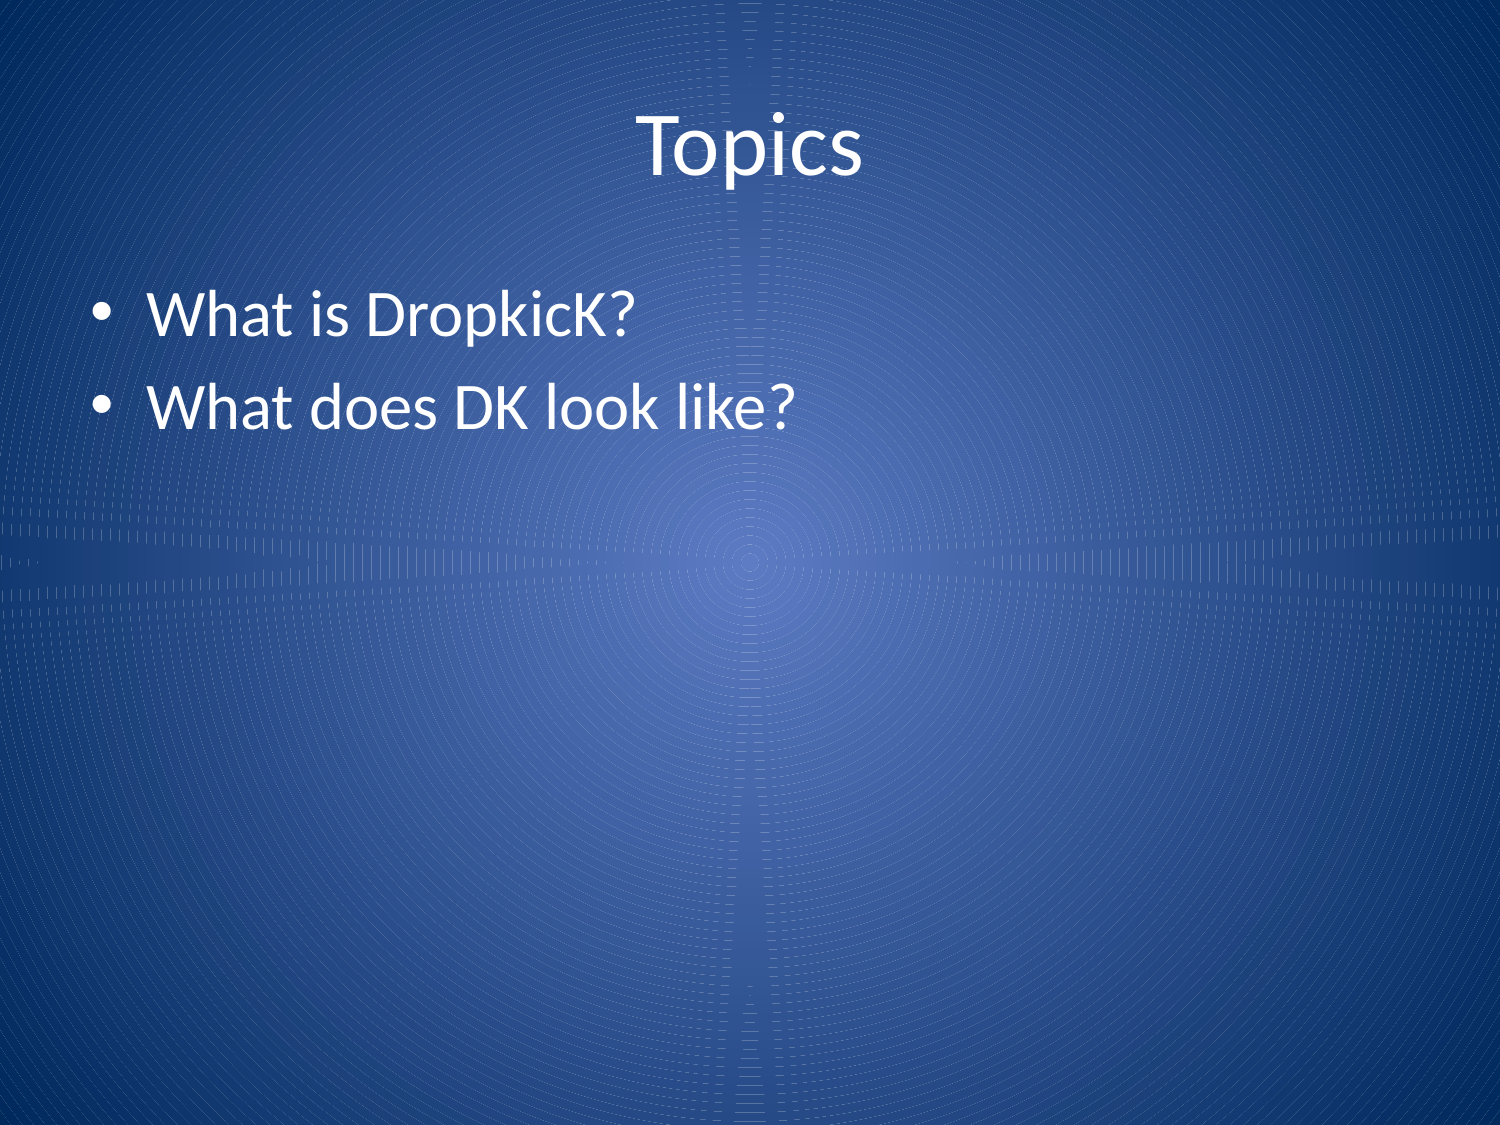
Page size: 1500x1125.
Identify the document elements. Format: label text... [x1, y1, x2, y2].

title Topics [75, 45, 1425, 233]
list What is DropkicK? What does DK look like? [75, 262, 1425, 1005]
